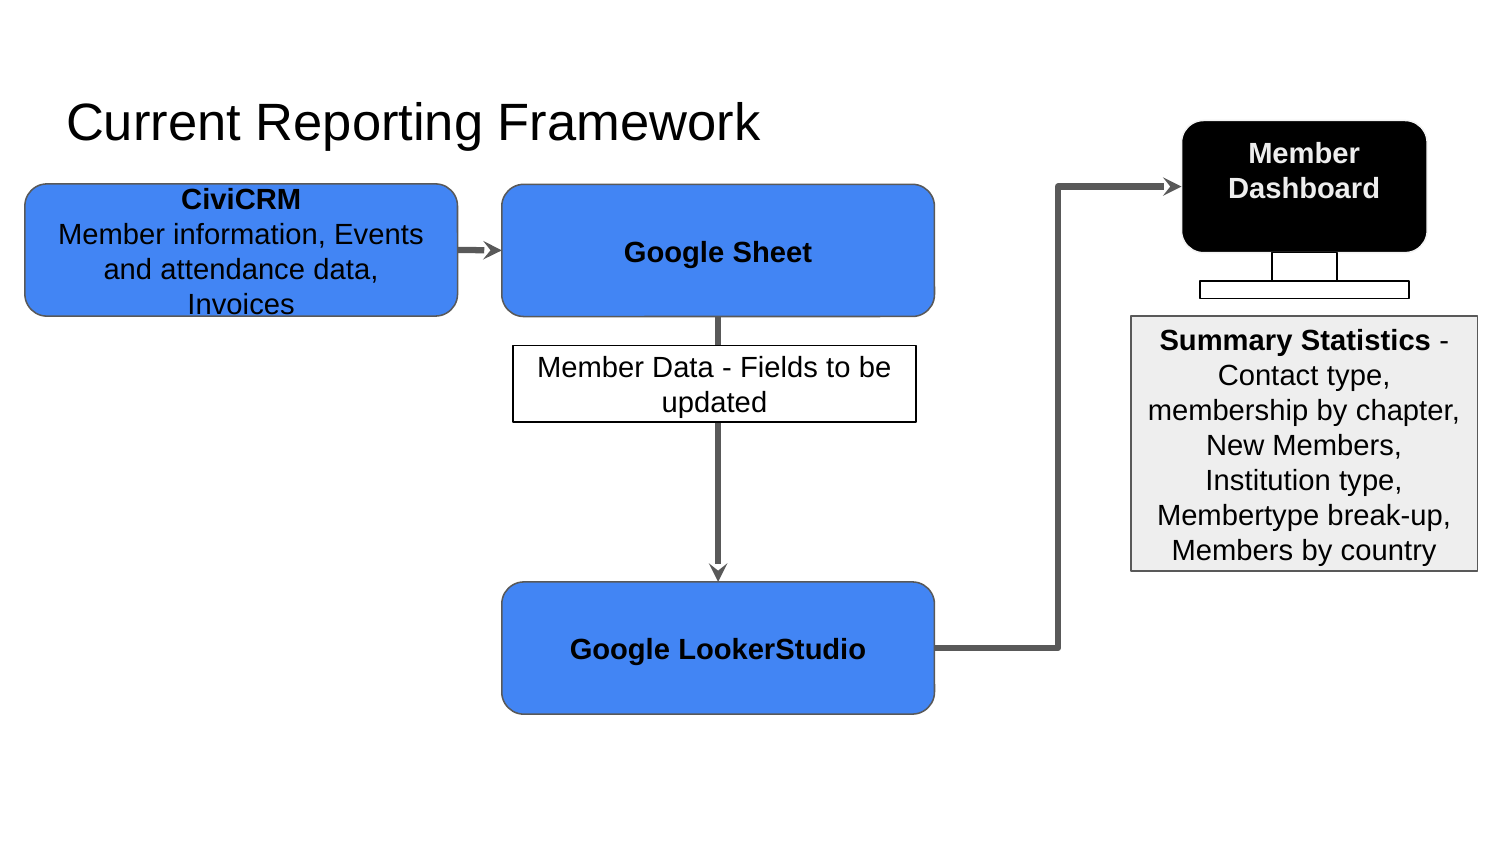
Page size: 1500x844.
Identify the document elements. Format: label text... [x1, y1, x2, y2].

text_box Member Data - Fields to be updated [723, 345, 917, 422]
text_box CiviCRM Member information, Events and attendance data, Invoices [24, 183, 458, 317]
text_box [1199, 280, 1409, 299]
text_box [934, 186, 1182, 649]
text_box [1271, 252, 1337, 280]
title Current Reporting Framework [51, 72, 783, 167]
text_box Google LookerStudio [501, 581, 935, 715]
text_box Member Dashboard [1181, 120, 1428, 253]
text_box Summary Statistics - Contact type, membership by chapter, New Members, Institution type, Membertype break-up, Members by country [1185, 316, 1478, 571]
text_box Member Data - Fields to be updated [512, 345, 713, 422]
text_box Google Sheet [501, 184, 929, 317]
